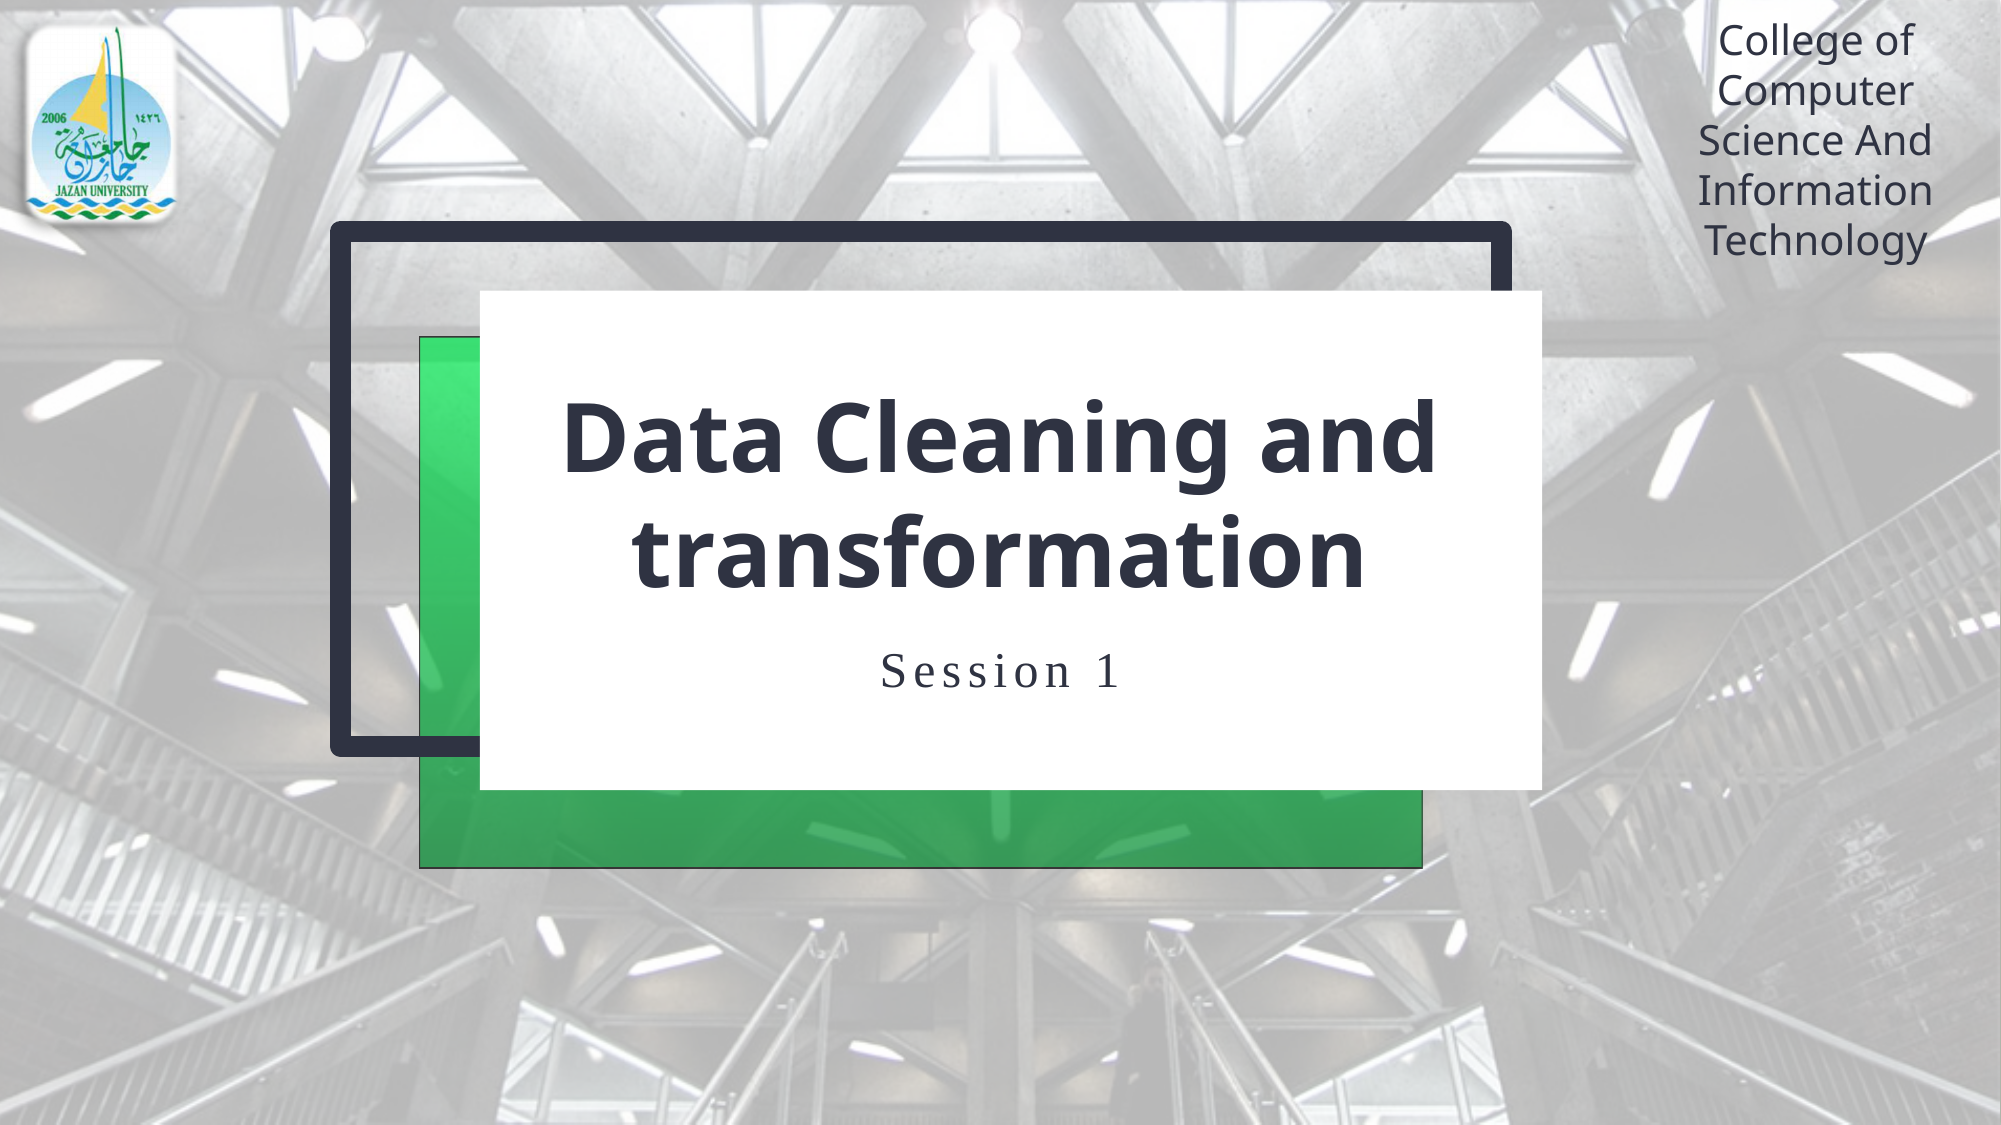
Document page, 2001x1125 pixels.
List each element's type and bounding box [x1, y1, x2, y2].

picture [0, 0, 2000, 1125]
text_box [339, 230, 1543, 869]
